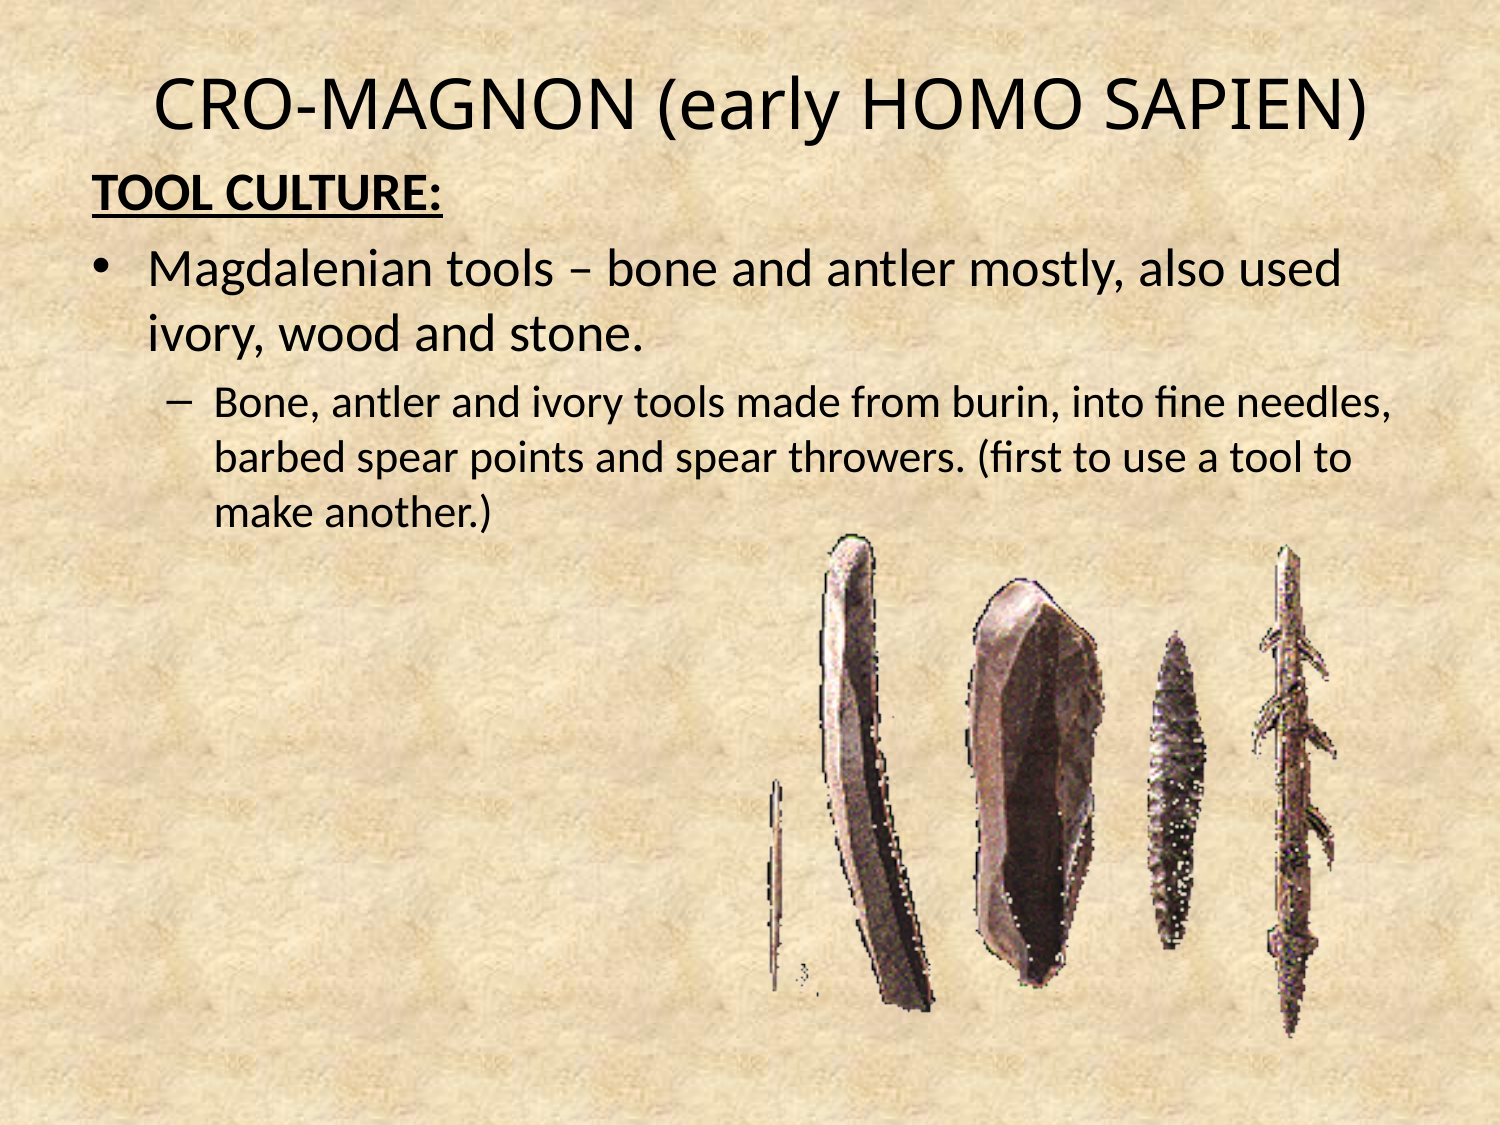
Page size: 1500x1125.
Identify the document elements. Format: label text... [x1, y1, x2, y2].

picture [0, 0, 1500, 1125]
title CRO-MAGNON (early HOMO SAPIEN) [76, 42, 1427, 149]
list TOOL CULTURE: Magdalenian tools – bone and antler mostly, also used ivory, wood and stone. Bone, antler and ivory tools made from burin, into fine needles, barbed spear points and spear throwers. (first to use a tool to make another.) [76, 149, 1447, 1059]
